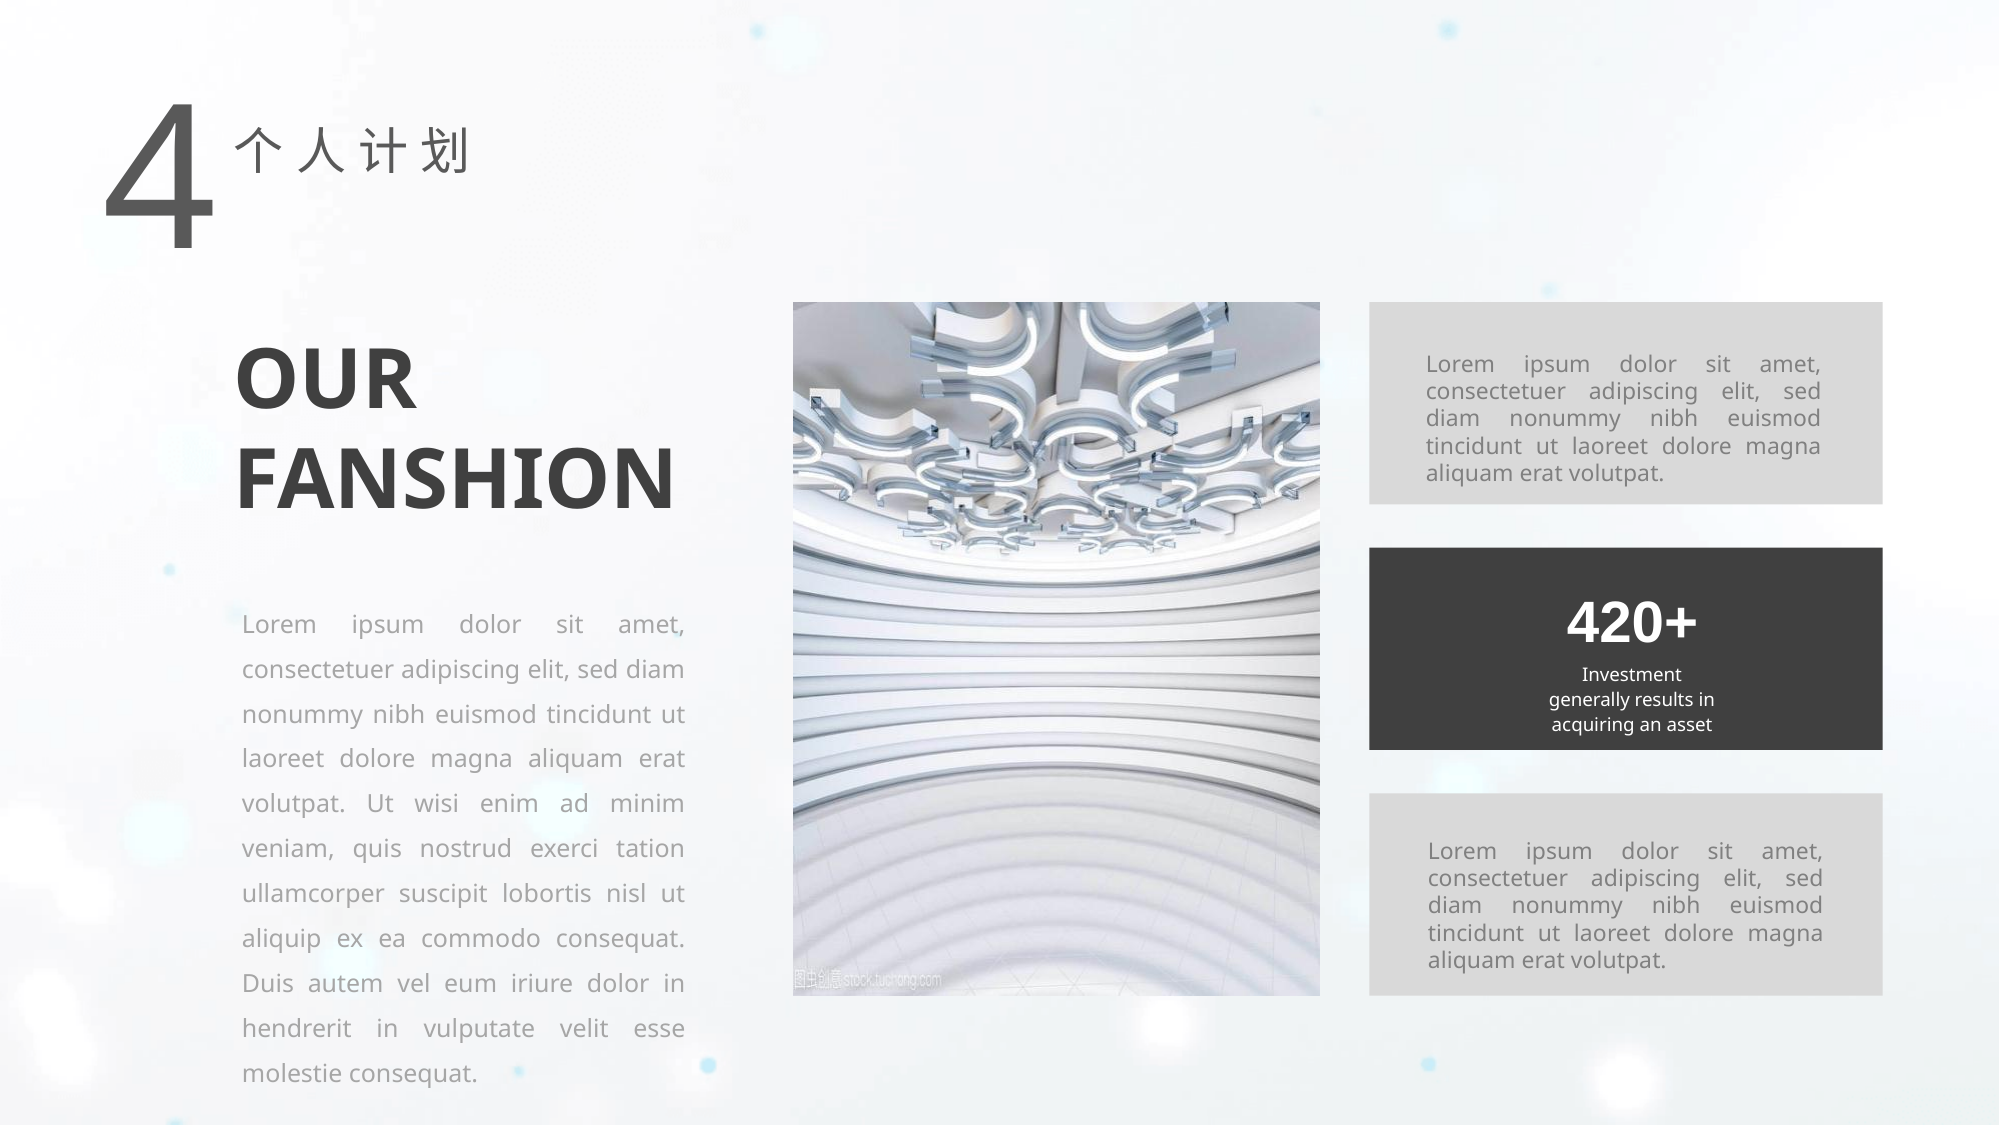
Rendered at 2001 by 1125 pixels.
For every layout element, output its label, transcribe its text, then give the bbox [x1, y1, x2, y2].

text_box OUR FANSHION [218, 317, 793, 533]
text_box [1369, 547, 1883, 750]
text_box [1369, 793, 1883, 996]
picture [0, 0, 1999, 1125]
text_box 4 [87, 0, 195, 297]
text_box 个人计划 [218, 96, 827, 187]
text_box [1369, 302, 1883, 505]
text_box Lorem ipsum dolor sit amet, consectetuer adipiscing elit, sed diam nonummy nibh euismod tincidunt ut laoreet dolore magna aliquam erat volutpat. Ut wisi enim ad minim veniam, quis nostrud exerci tation ullamcorper suscipit lobortis nisl ut aliquip ex ea commodo consequat. Duis autem vel eum iriure dolor in hendrerit in vulputate velit esse molestie consequat. [227, 586, 701, 1095]
